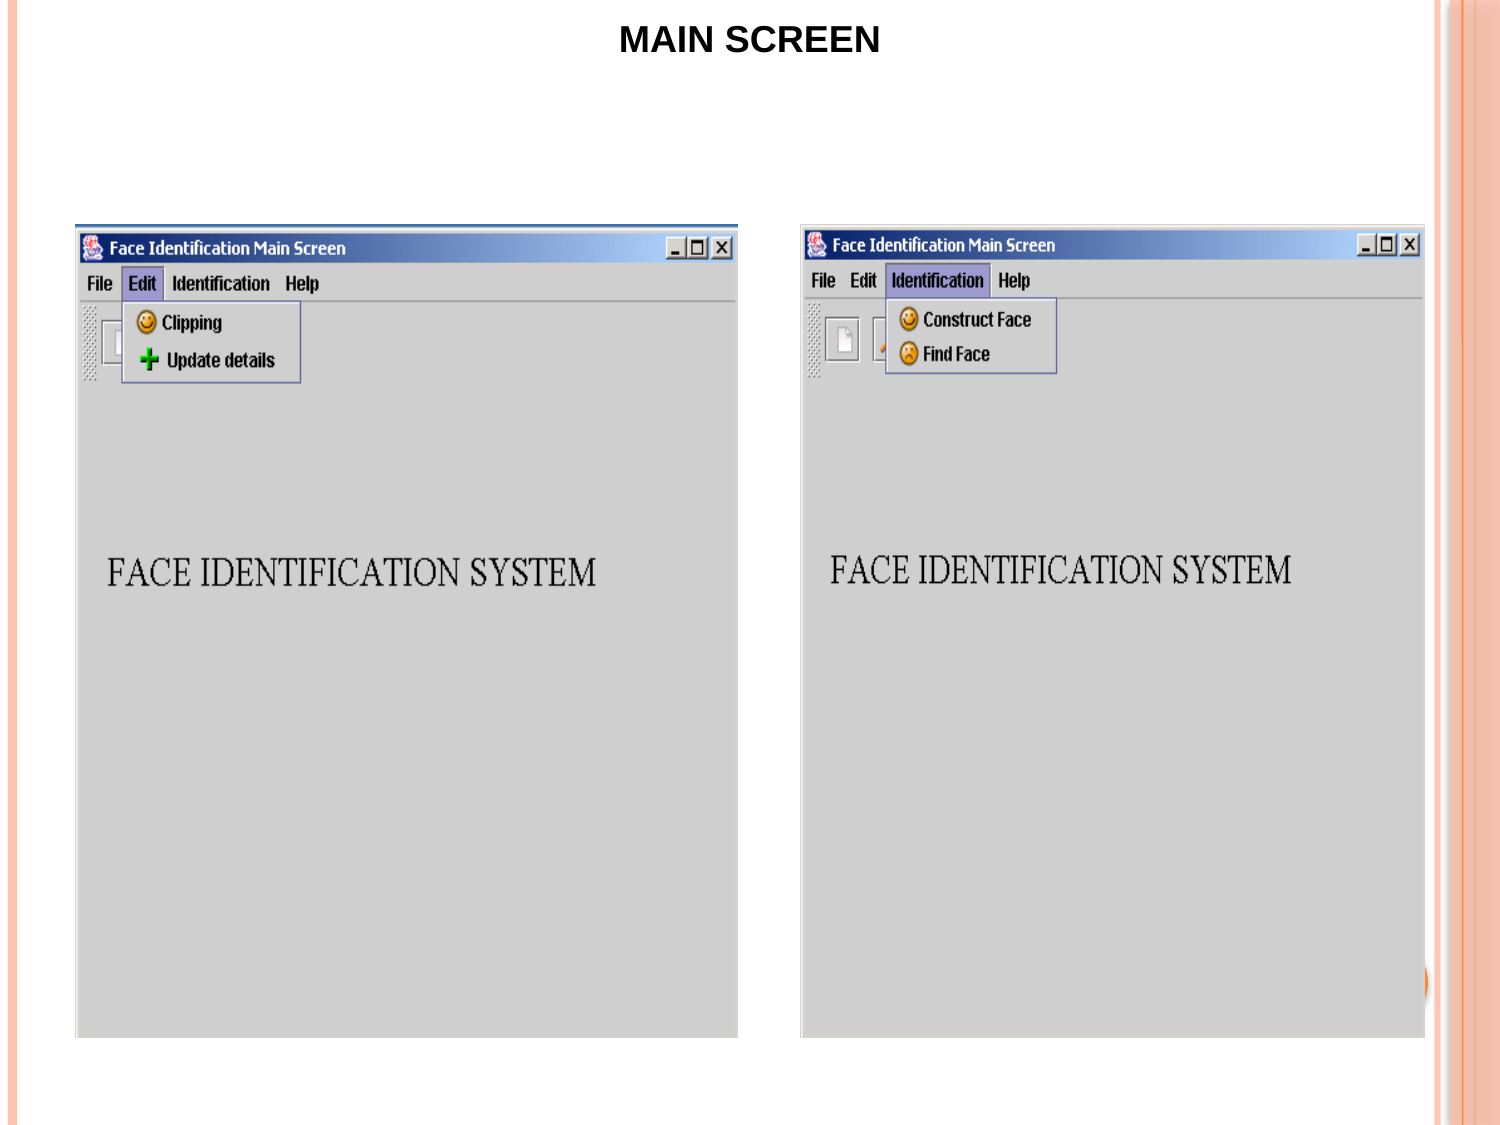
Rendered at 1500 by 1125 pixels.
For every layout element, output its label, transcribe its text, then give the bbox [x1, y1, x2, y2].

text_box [74, 224, 738, 1038]
text_box MAIN SCREEN [603, 7, 897, 68]
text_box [799, 224, 1426, 1038]
